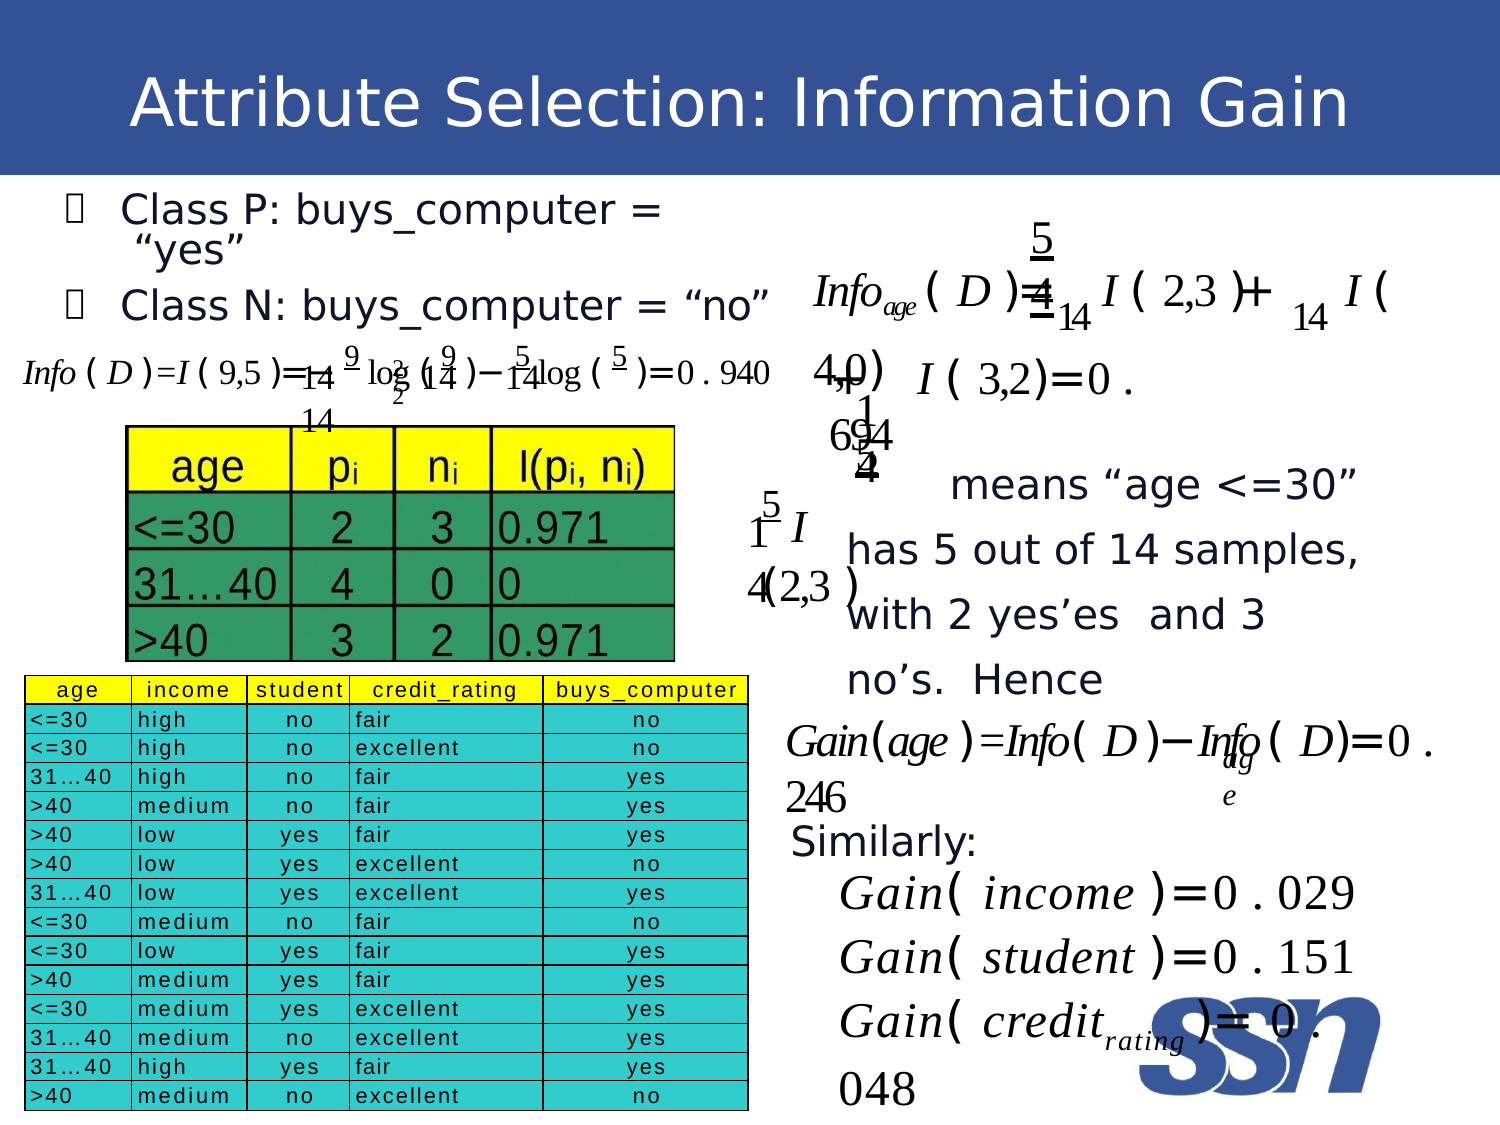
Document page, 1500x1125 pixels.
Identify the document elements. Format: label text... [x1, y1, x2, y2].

table_cell >40 [26, 821, 131, 849]
table_header age [26, 676, 131, 703]
text_box  [62, 277, 80, 320]
text_box Class N: buys_computer = “no” [118, 276, 778, 328]
table_cell yes [544, 937, 747, 964]
table_cell >40 [26, 1081, 131, 1110]
text_box [125, 425, 676, 662]
table_cell <=30 [26, 734, 131, 762]
text_box has 5 out of 14 samples, with 2 yes’es and 3 no’s. Hence [843, 505, 1381, 703]
text_box means “age <=30” [947, 480, 1362, 505]
table_cell no [544, 734, 747, 762]
text_box 14 [852, 460, 899, 470]
table_cell no [248, 908, 349, 935]
table_cell low [132, 879, 246, 907]
table_cell yes [544, 879, 747, 907]
text_box 14 [744, 499, 788, 612]
table_cell yes [544, 1053, 747, 1080]
text_box + I ( 3,2)=0 . 694 [826, 345, 1166, 460]
table_cell no [544, 1081, 747, 1110]
text_box 5 I (2,3 ) [759, 470, 904, 611]
table_header income [132, 676, 246, 703]
table_cell yes [248, 850, 349, 878]
table_cell yes [248, 879, 349, 907]
table_header buys_computer [544, 676, 747, 703]
table_cell low [132, 937, 246, 964]
table_cell no [544, 705, 747, 733]
table_cell excellent [350, 995, 542, 1023]
table_cell high [132, 1053, 246, 1080]
text_box Infoage ( D )=14 I ( 2,3 )+ 14 I ( 4,0) 5 [811, 204, 1401, 480]
table_cell no [248, 734, 349, 762]
table_cell yes [544, 995, 747, 1023]
table_cell fair [350, 705, 542, 733]
table_cell low [132, 850, 246, 878]
table_cell yes [544, 1024, 747, 1052]
table_cell low [132, 821, 246, 849]
table_cell <=30 [26, 908, 131, 935]
table_cell >40 [26, 966, 131, 994]
table_cell fair [350, 937, 542, 964]
table_cell excellent [350, 850, 542, 878]
table_cell yes [544, 792, 747, 820]
table_cell medium [132, 1081, 246, 1110]
table_cell 31…40 [26, 1024, 131, 1052]
table_cell medium [132, 908, 246, 935]
table_cell 31…40 [26, 763, 131, 791]
table_cell <=30 [26, 705, 131, 733]
table_cell fair [350, 792, 542, 820]
table_cell high [132, 763, 246, 791]
table_cell medium [132, 966, 246, 994]
table_cell high [132, 705, 246, 733]
text_box Similarly: Gain( income )=0 . 029 Gain( student )=0 . 151 Gain( creditrating )= 0 . 048 16 [788, 822, 1394, 1125]
table_cell no [248, 1024, 349, 1052]
table_cell <=30 [26, 937, 131, 964]
table_cell <=30 [26, 995, 131, 1023]
table_cell no [248, 763, 349, 791]
table_cell yes [248, 966, 349, 994]
table_cell excellent [350, 734, 542, 762]
table_cell no [544, 850, 747, 878]
table_cell fair [350, 763, 542, 791]
table_cell 31…40 [26, 879, 131, 907]
table_cell fair [350, 908, 542, 935]
table_cell high [132, 734, 246, 762]
table_cell fair [350, 821, 542, 849]
table_cell medium [132, 1024, 246, 1052]
table_header credit_rating [350, 676, 542, 703]
table_cell medium [132, 792, 246, 820]
table_cell excellent [350, 1081, 542, 1110]
table_cell no [248, 1081, 349, 1110]
text_box Class P: buys_computer = “yes” [118, 180, 668, 273]
table_cell yes [248, 937, 349, 964]
table_cell yes [544, 763, 747, 791]
table_cell excellent [350, 879, 542, 907]
table_cell fair [350, 1053, 542, 1080]
table_cell yes [248, 821, 349, 849]
table_cell no [248, 705, 349, 733]
text_box Gain(age )=Info( D )−Info ( D)=0 . 246 [782, 707, 1464, 822]
table_cell yes [544, 821, 747, 849]
table_cell >40 [26, 792, 131, 820]
table_cell medium [132, 995, 246, 1023]
table_cell >40 [26, 850, 131, 878]
table_cell yes [248, 1053, 349, 1080]
table_header student [248, 676, 349, 703]
text_box Info ( D )=I ( 9,5 )=− 9 log ( 9 )− 5 log ( 5 )=0 . 940 [20, 328, 791, 396]
table_cell 31…40 [26, 1053, 131, 1080]
text_box 14 14 14 14 [298, 396, 658, 440]
table_cell yes [544, 966, 747, 994]
table_cell yes [248, 995, 349, 1023]
table_cell excellent [350, 1024, 542, 1052]
text_box  [62, 182, 80, 225]
table_cell fair [350, 966, 542, 994]
table_cell no [248, 792, 349, 820]
title Attribute Selection: Information Gain [127, 57, 1358, 248]
table_cell no [544, 908, 747, 935]
